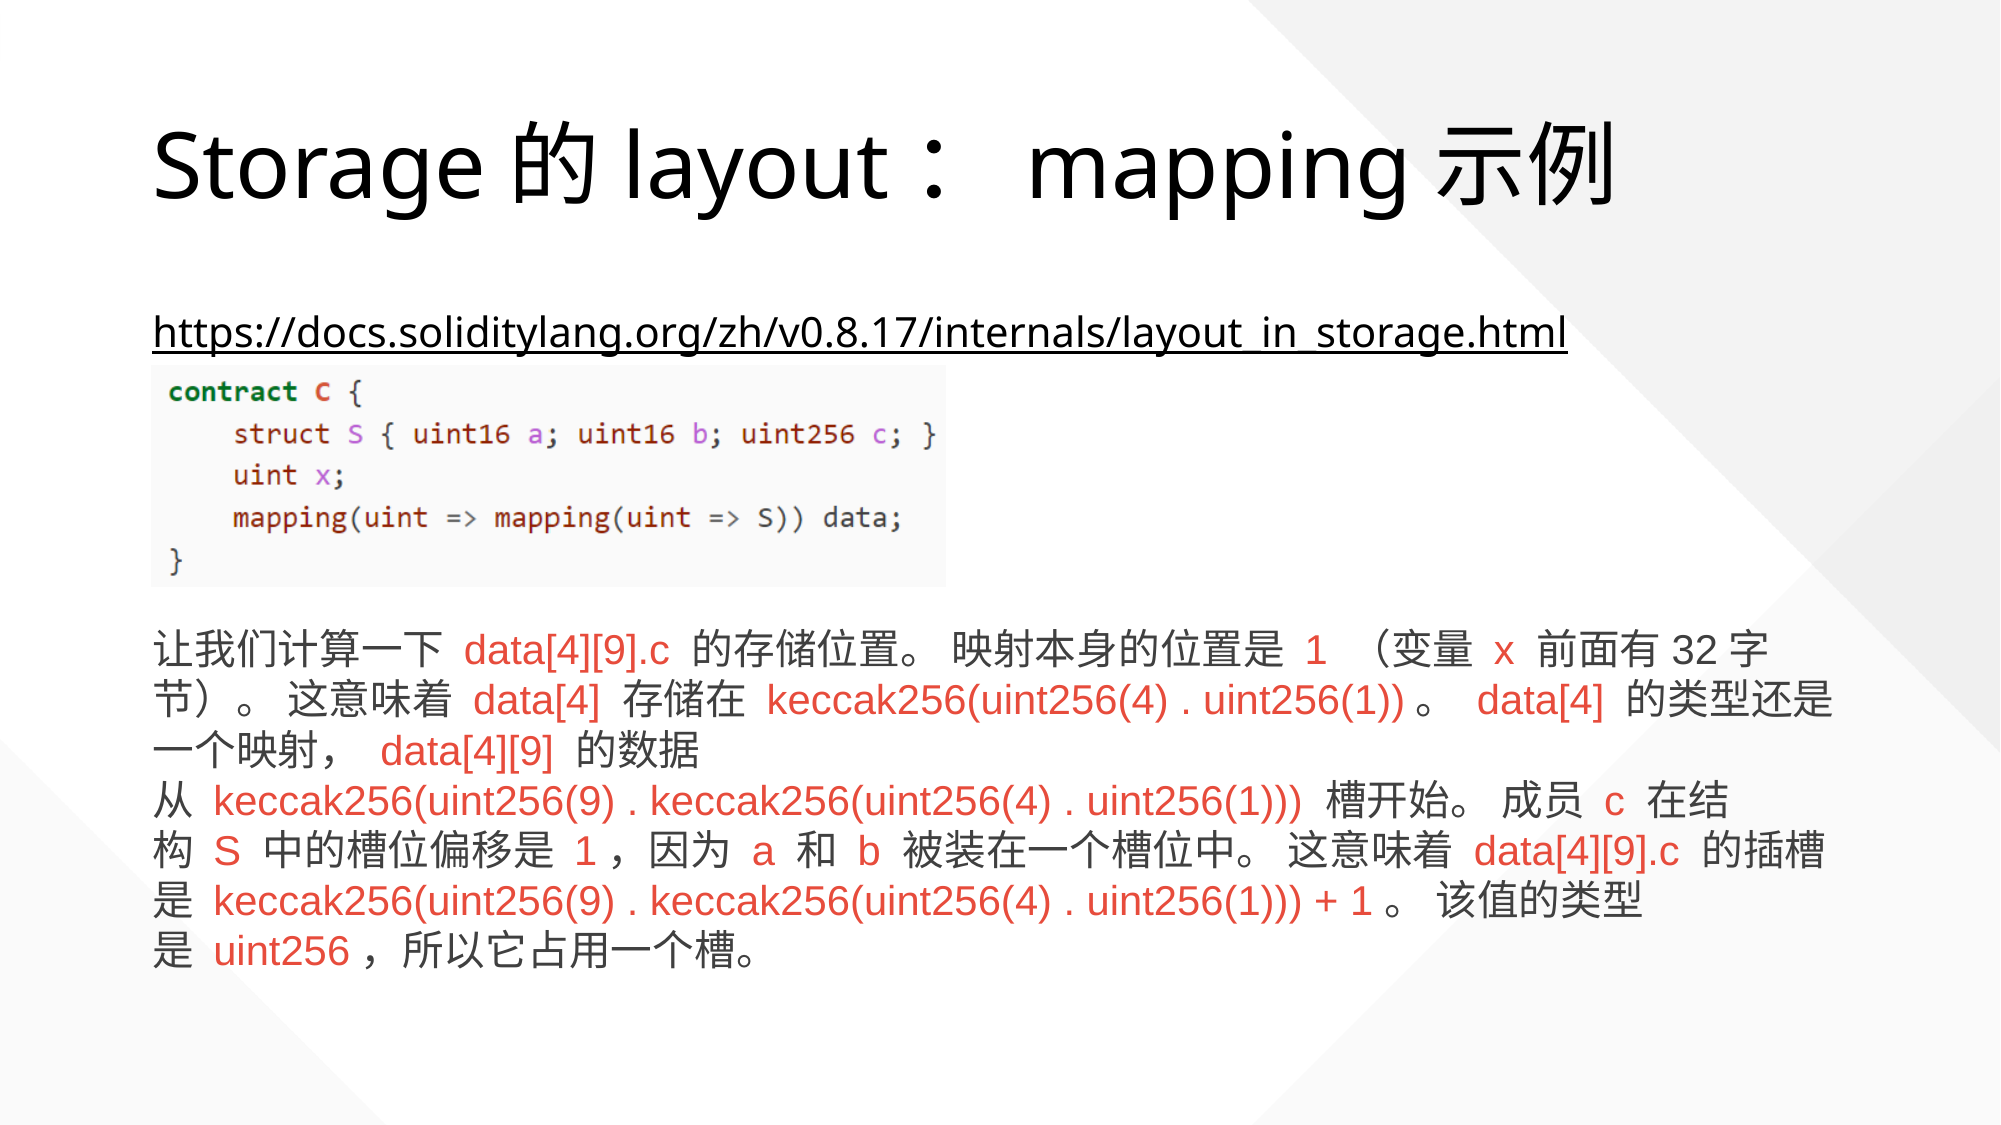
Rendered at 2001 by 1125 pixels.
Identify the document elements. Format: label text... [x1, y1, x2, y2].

title Storage的layout：mapping示例 [137, 59, 1863, 278]
text_box 让我们计算一下 data[4][9].c 的存储位置。 映射本身的位置是 1 （变量 x 前面有32字节）。 这意味着 data[4] 存储在 keccak256(uint256(4) . uint256(1))。 data[4] 的类型还是一个映射， data[4][9] 的数据从 keccak256(uint256(9) . keccak256(uint256(4) . uint256(1))) 槽开始。 成员 c 在结构 S 中的槽位偏移是 1，因为 a 和 b 被装在一个槽位中。 这意味着 data[4][9].c 的插槽是 keccak256(uint256(9) . keccak256(uint256(4) . uint256(1))) + 1。 该值的类型是 uint256，所以它占用一个槽。 [137, 615, 1863, 1035]
list https://docs.soliditylang.org/zh/v0.8.17/internals/layout_in_storage.html [137, 299, 1863, 374]
picture [0, 0, 2001, 1125]
